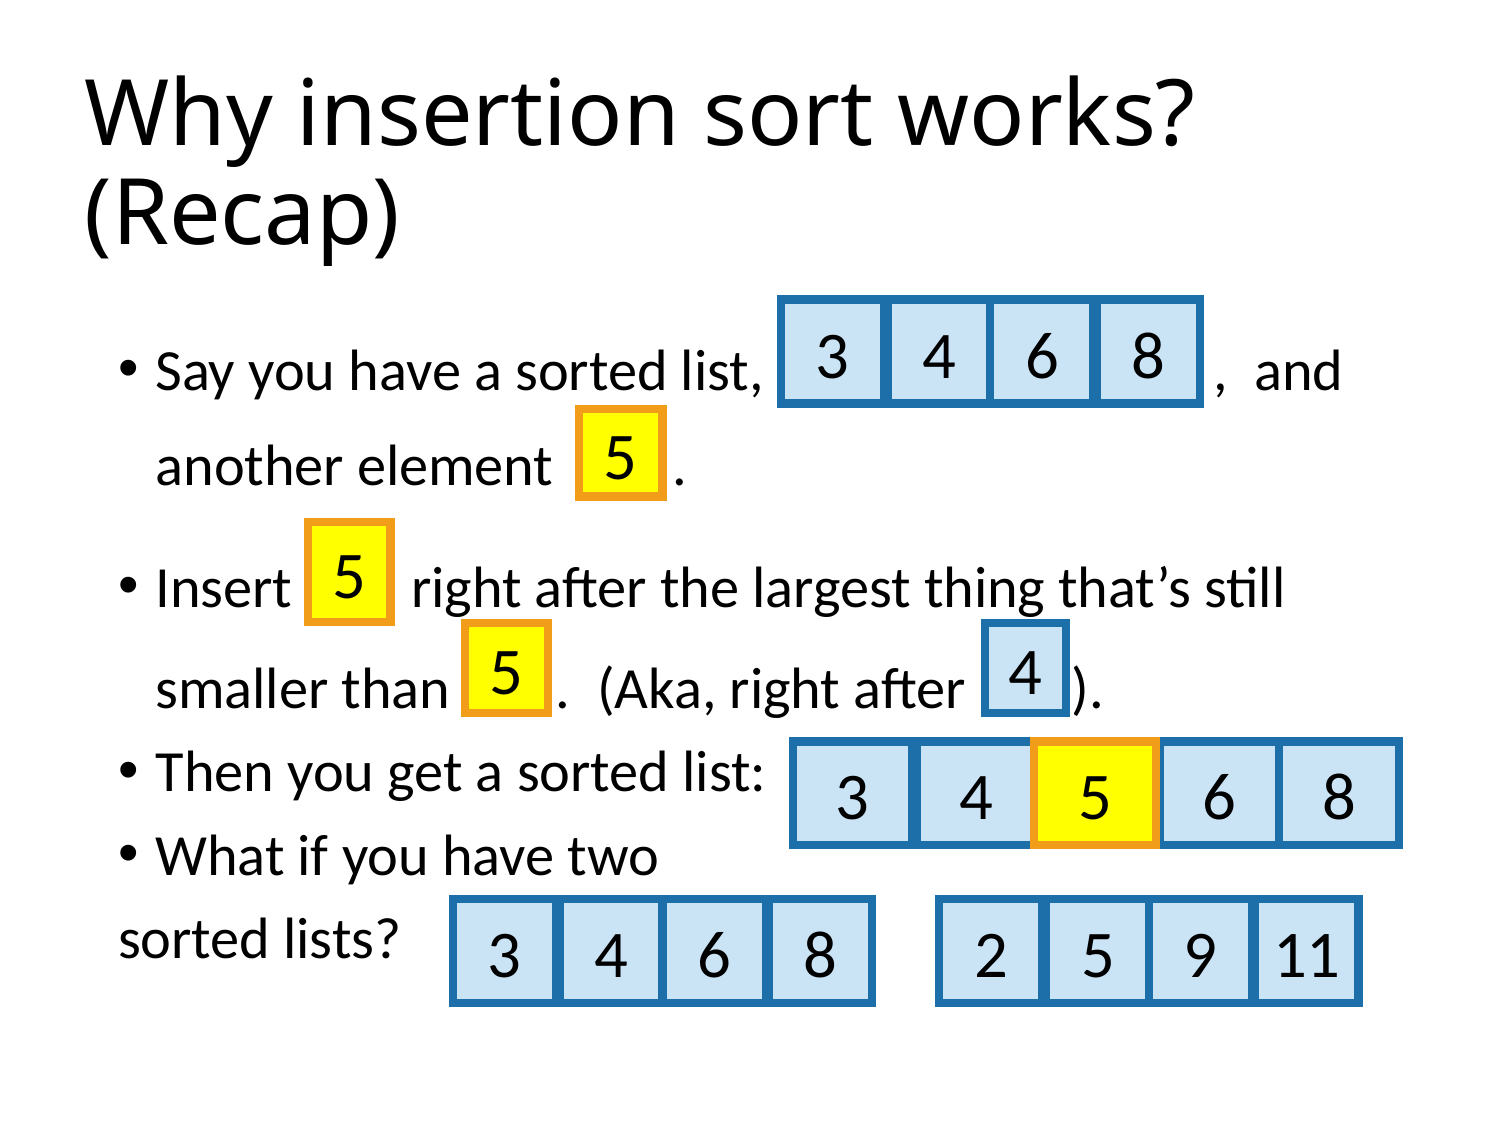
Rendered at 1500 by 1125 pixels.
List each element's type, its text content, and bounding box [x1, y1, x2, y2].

text_box 4 [984, 622, 1067, 714]
list Say you have a sorted list, , and another element . Insert right after the largest thing that’s still smaller than . (Aka, right after ). Then you get a sorted list: What if you have two sorted lists? [103, 299, 1397, 1014]
title Why insertion sort works? (Recap) [69, 56, 1364, 274]
text_box 5 [578, 408, 664, 498]
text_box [792, 741, 1037, 846]
text_box 5 [307, 521, 392, 623]
text_box 6 [1158, 740, 1278, 846]
text_box 8 [1278, 740, 1400, 846]
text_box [780, 299, 1200, 404]
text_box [453, 899, 873, 1004]
text_box 5 [464, 622, 549, 714]
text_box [939, 899, 1359, 1004]
text_box 5 [1033, 740, 1157, 846]
